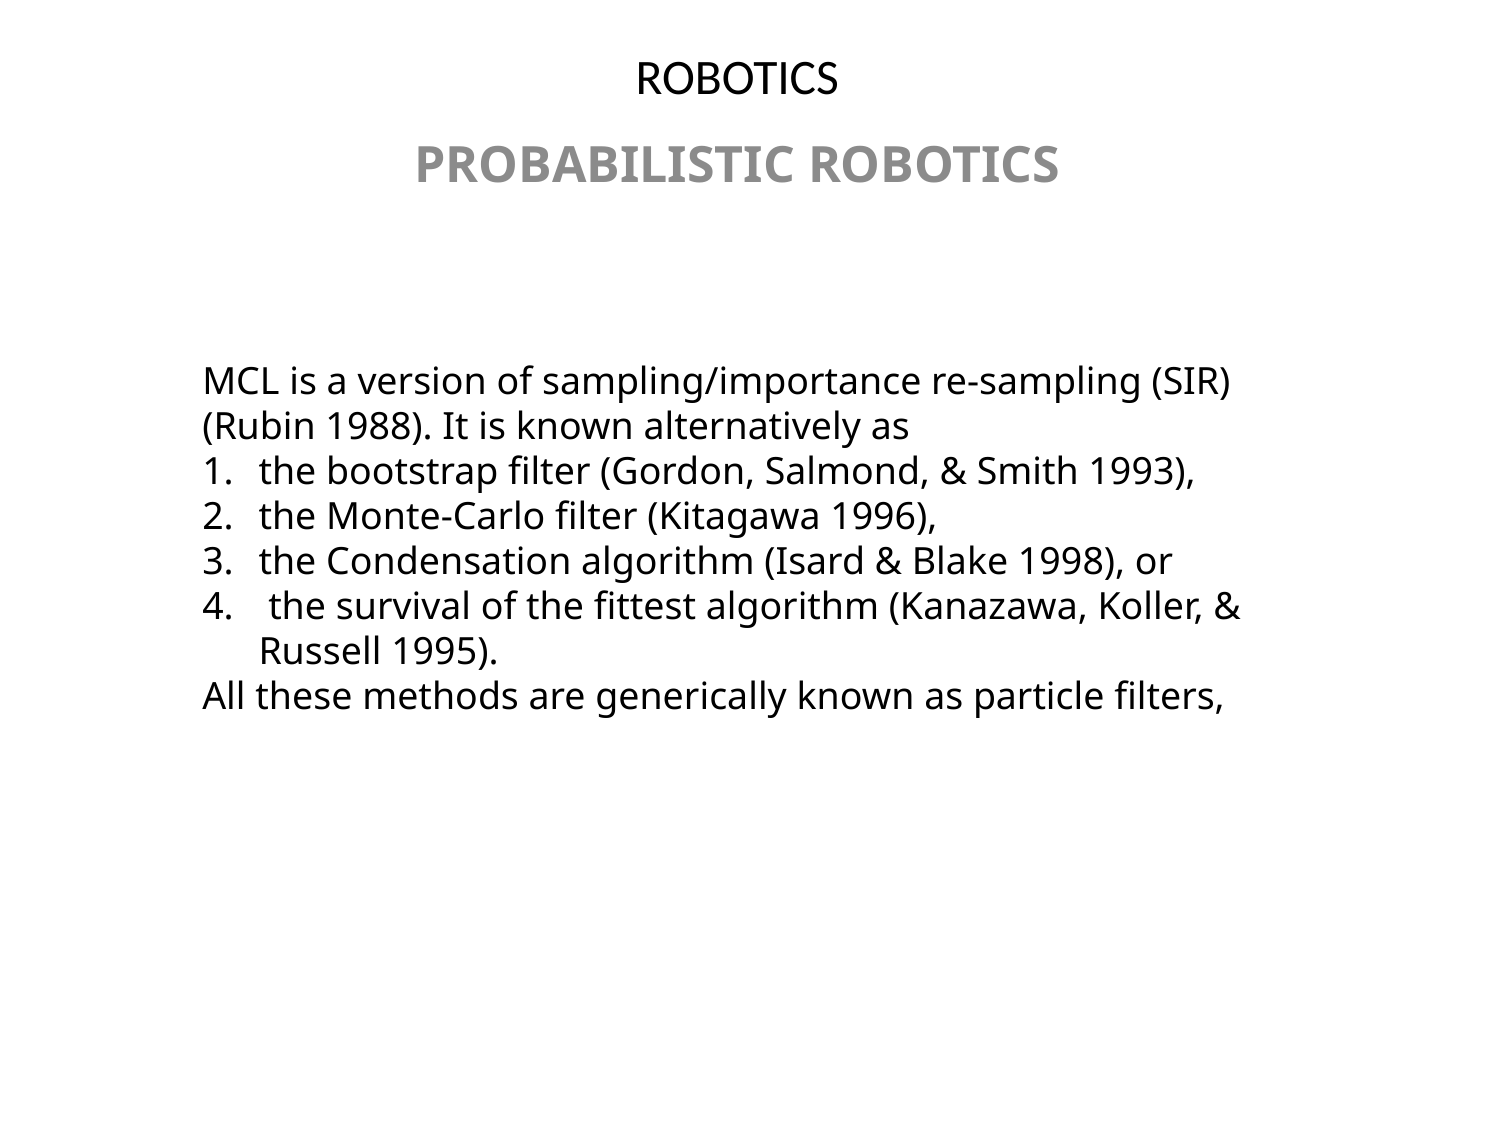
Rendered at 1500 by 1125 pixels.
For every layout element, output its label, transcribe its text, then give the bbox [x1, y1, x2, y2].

text_box MCL is a version of sampling/importance re-sampling (SIR) (Rubin 1988). It is known alternatively as the bootstrap filter (Gordon, Salmond, & Smith 1993), the Monte-Carlo filter (Kitagawa 1996), the Condensation algorithm (Isard & Blake 1998), or the survival of the fittest algorithm (Kanazawa, Koller, & Russell 1995). All these methods are generically known as particle filters, [187, 349, 1288, 725]
title ROBOTICS [99, 37, 1375, 113]
subtitle PROBABILISTIC ROBOTICS [212, 125, 1263, 200]
